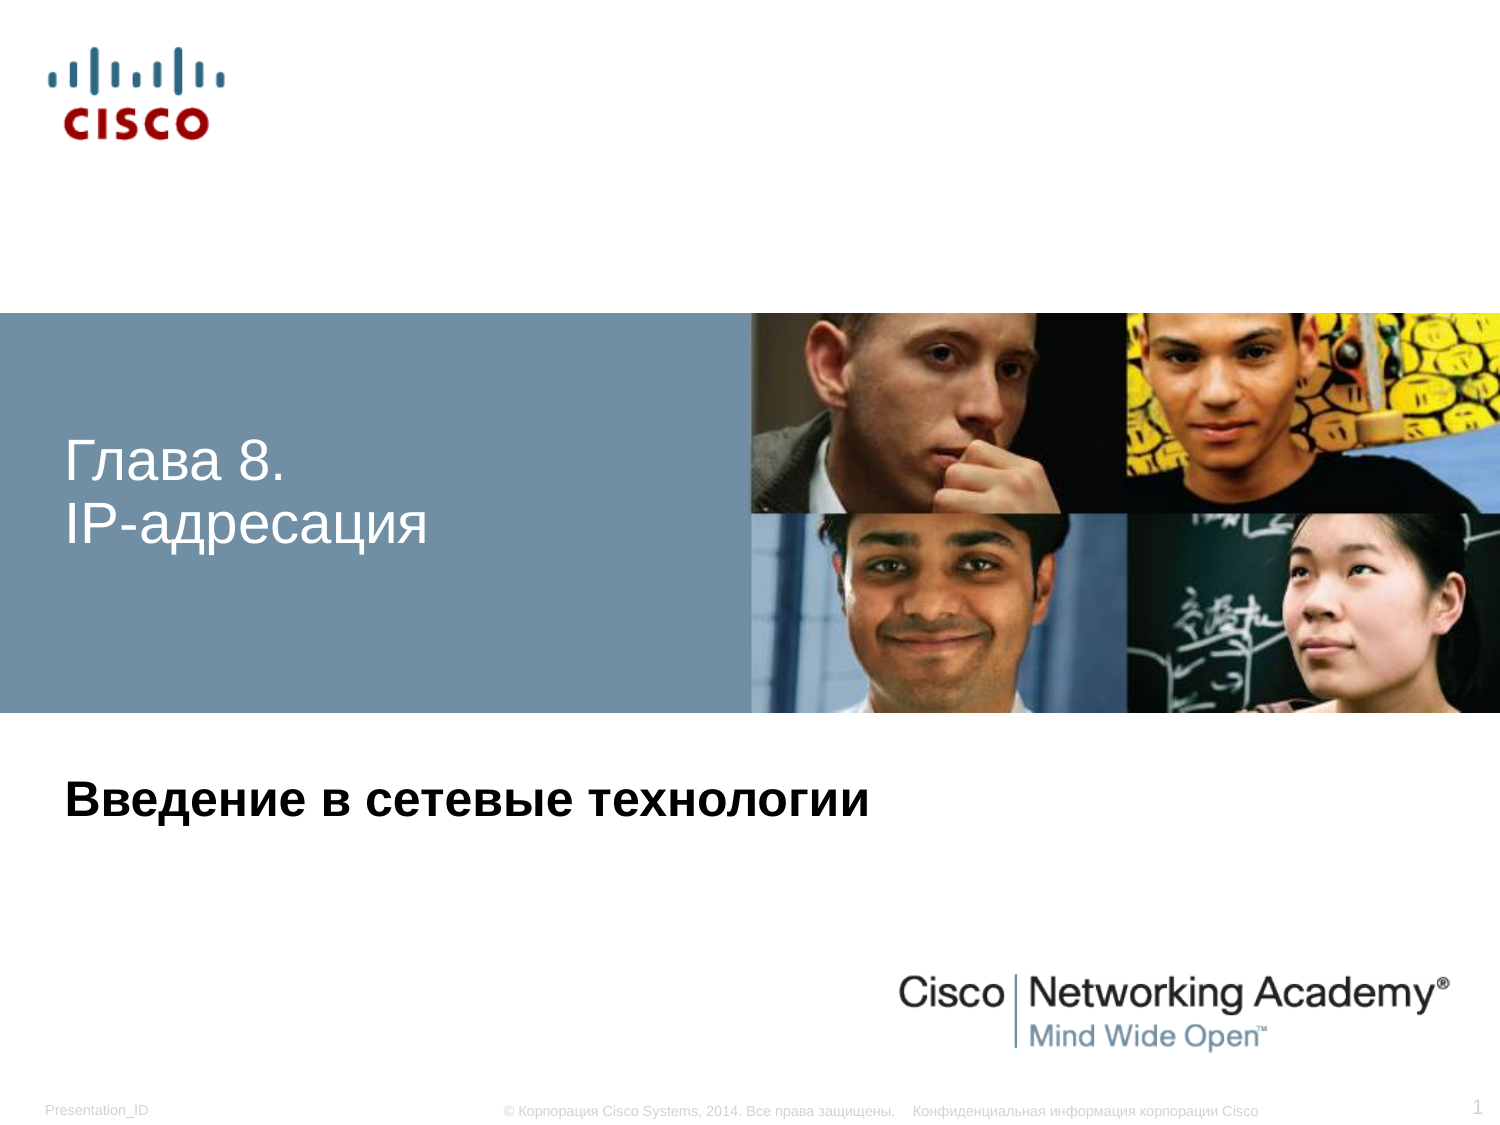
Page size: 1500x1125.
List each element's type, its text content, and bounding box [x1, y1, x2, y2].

picture [899, 974, 1450, 1053]
picture [0, 313, 1500, 713]
subtitle Введение в сетевые технологии [51, 766, 1165, 875]
picture [40, 19, 233, 168]
title Глава 8. IP-адресация [51, 371, 684, 615]
